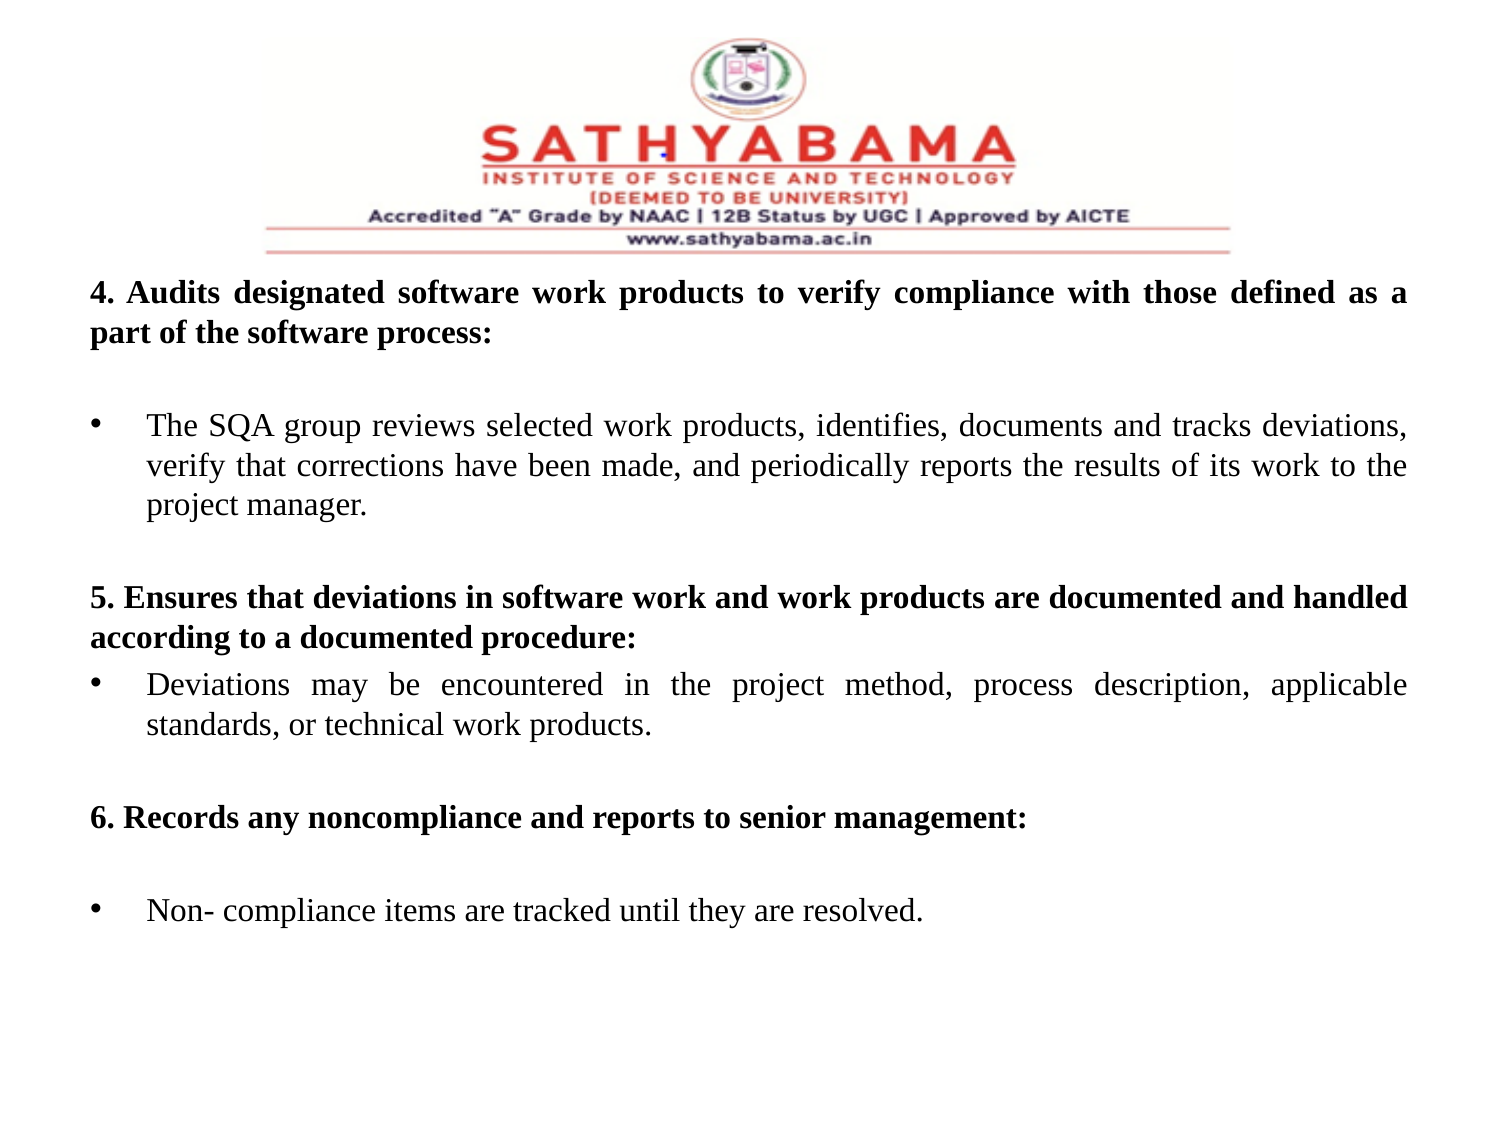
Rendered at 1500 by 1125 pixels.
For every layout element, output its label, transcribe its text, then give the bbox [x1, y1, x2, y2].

list 4. Audits designated software work products to verify compliance with those defined as a part of the software process: The SQA group reviews selected work products, identifies, documents and tracks deviations, verify that corrections have been made, and periodically reports the results of its work to the project manager. 5. Ensures that deviations in software work and work products are documented and handled according to a documented procedure: Deviations may be encountered in the project method, process description, applicable standards, or technical work products. 6. Records any noncompliance and reports to senior management: Non- compliance items are tracked until they are resolved. [75, 262, 1425, 1005]
picture [225, 37, 1288, 262]
